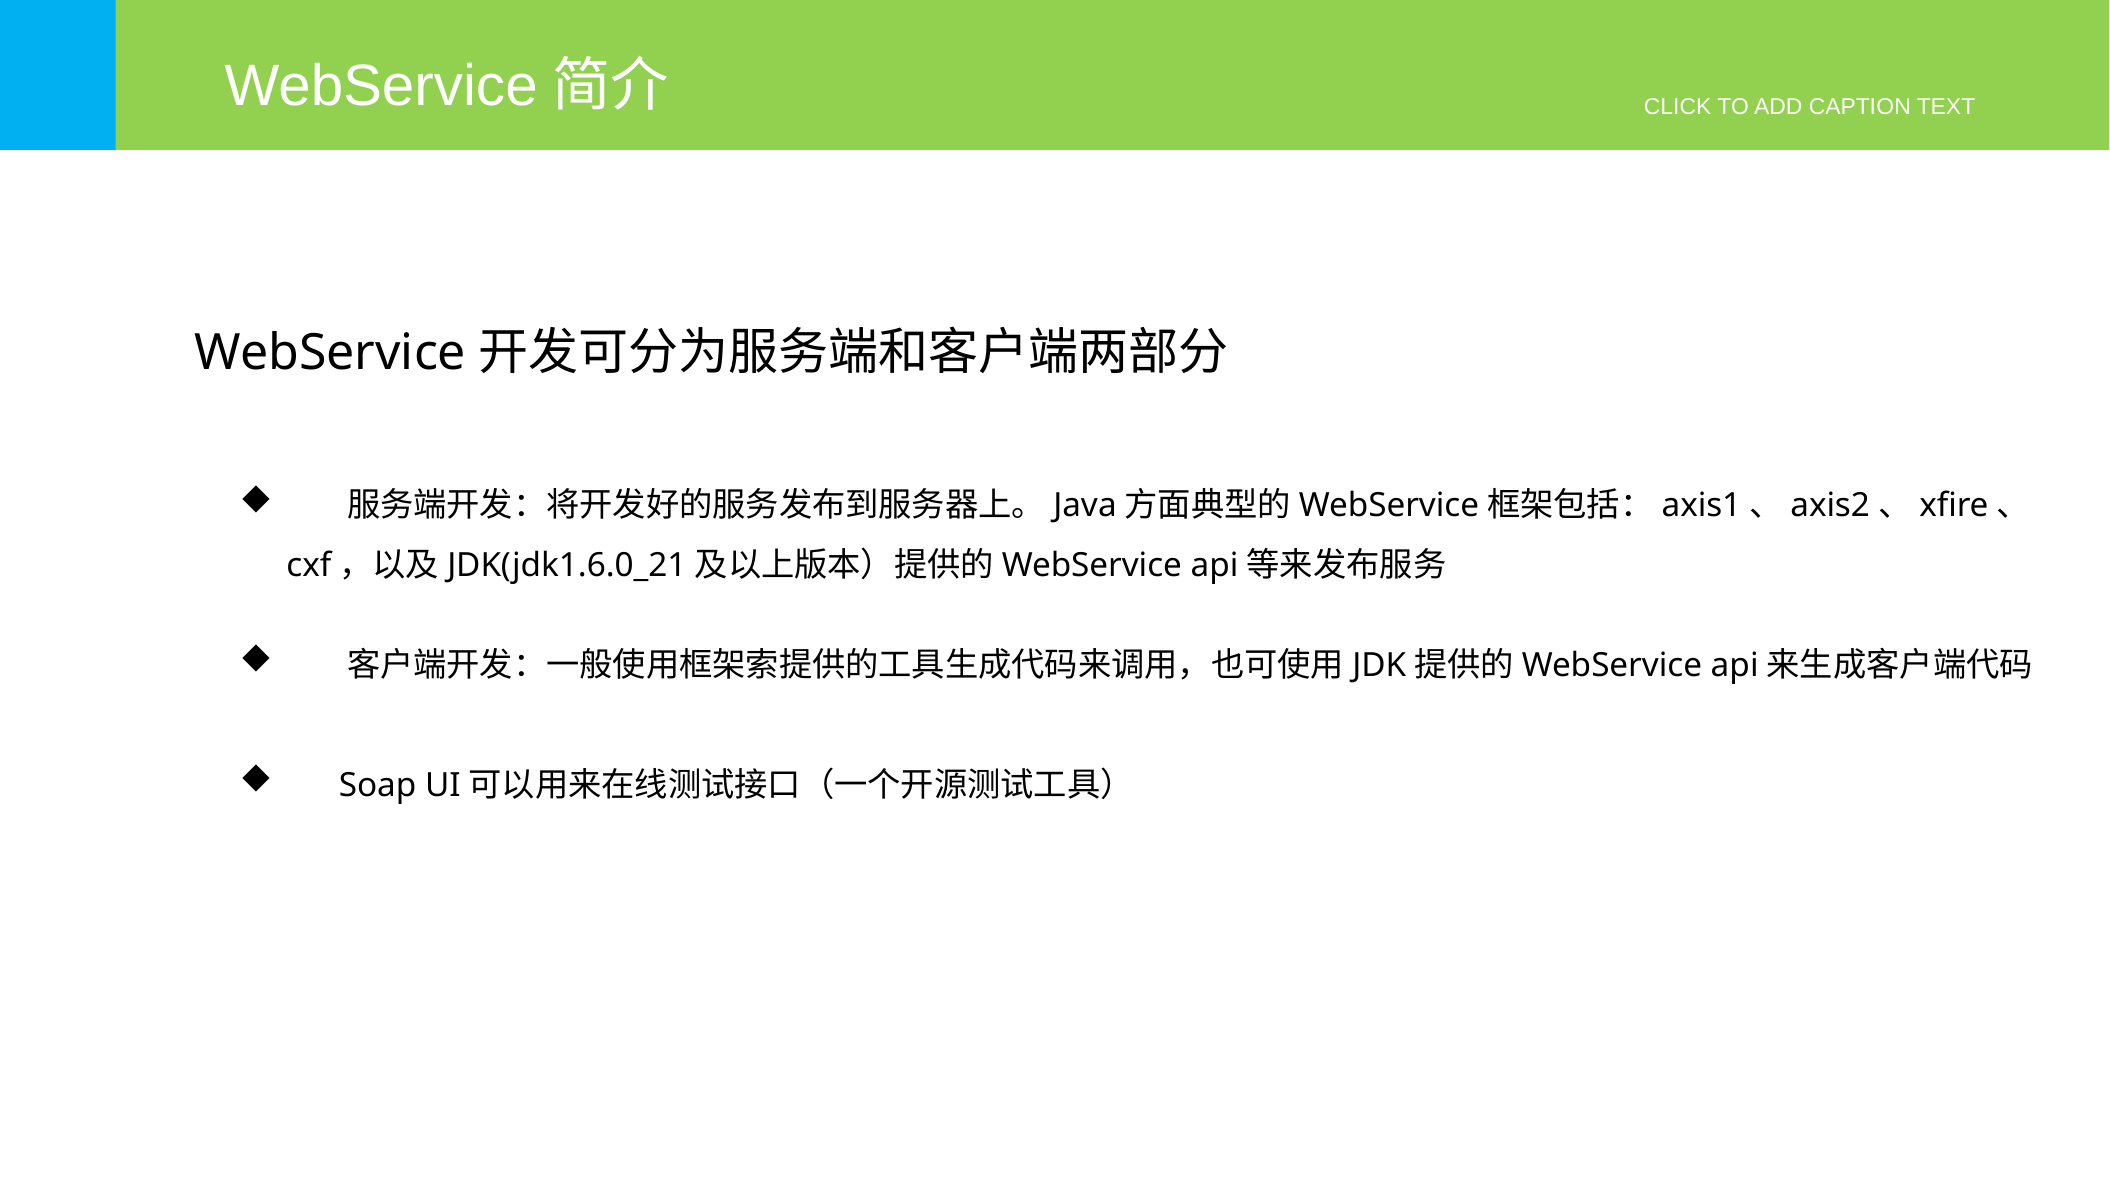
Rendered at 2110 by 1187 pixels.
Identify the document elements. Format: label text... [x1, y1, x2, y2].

text_box WebService简介 [133, 47, 760, 118]
text_box CLICK TO ADD CAPTION TEXT [1596, 91, 1976, 119]
text_box 客户端开发：一般使用框架索提供的工具生成代码来调用，也可使用JDK提供的WebService api来生成客户端代码 Soap UI可以用来在线测试接口（一个开源测试工具） [239, 623, 2071, 803]
text_box WebService开发可分为服务端和客户端两部分 [133, 289, 1716, 380]
text_box 服务端开发：将开发好的服务发布到服务器上。Java方面典型的WebService框架包括：axis1、axis2、xfire、cxf，以及JDK(jdk1.6.0_21及以上版本）提供的WebService api等来发布服务 [239, 463, 2036, 584]
